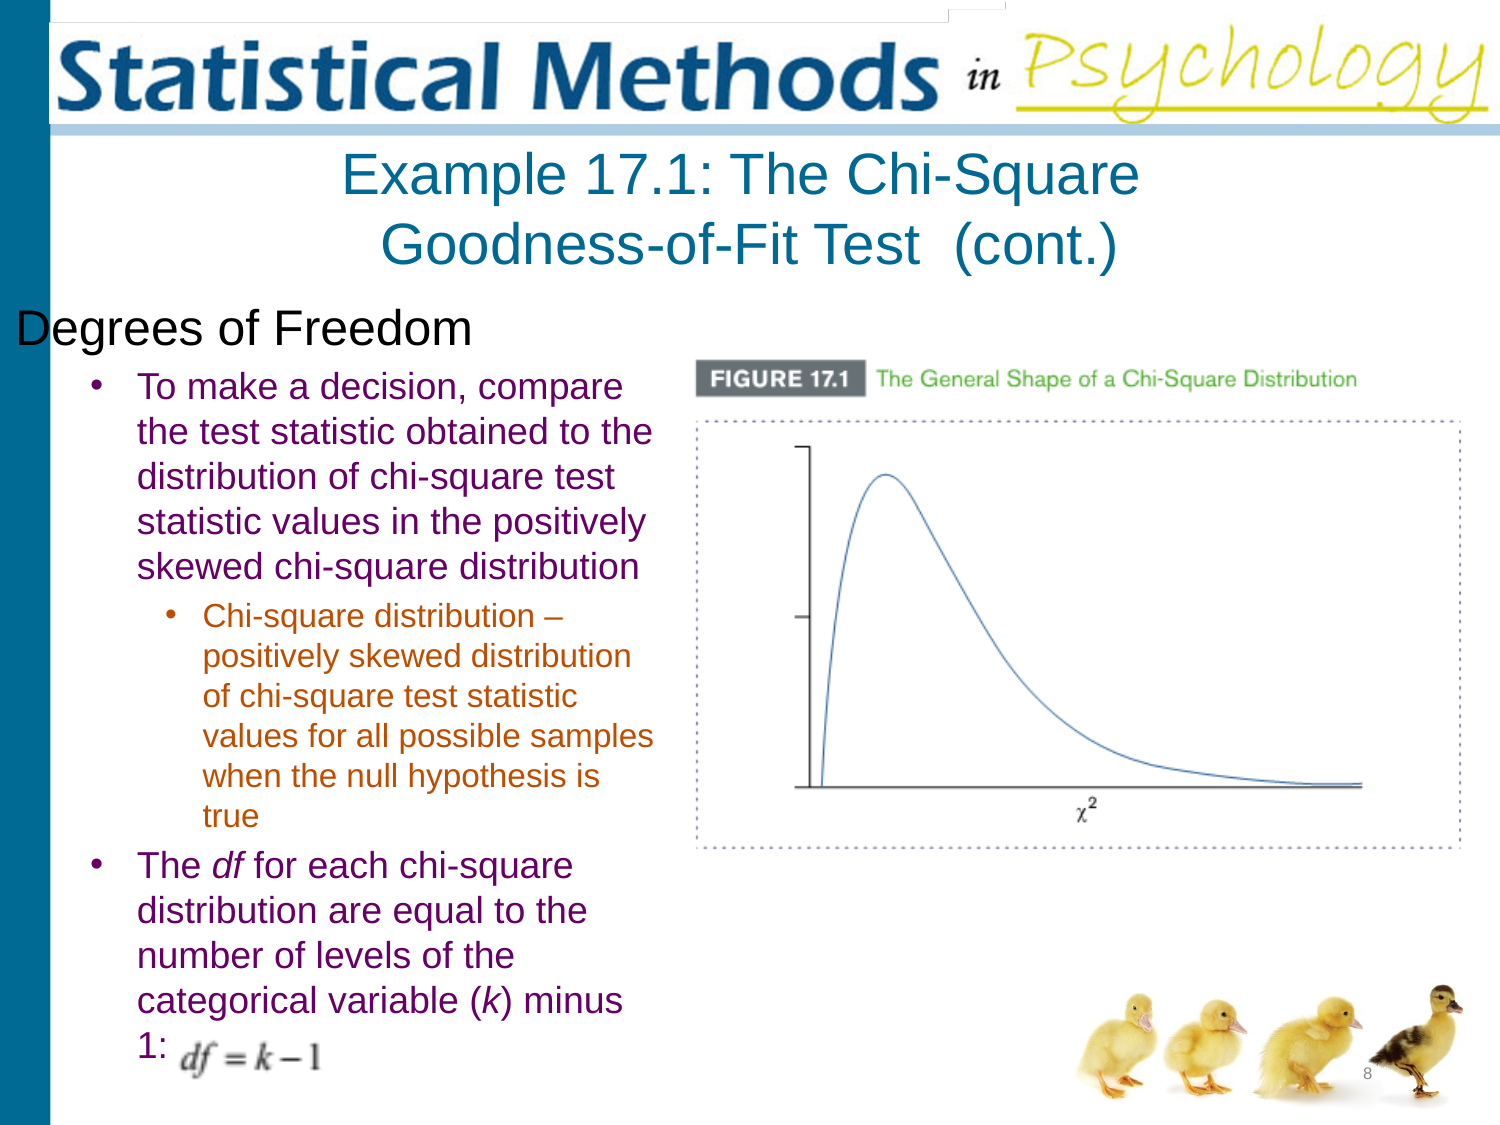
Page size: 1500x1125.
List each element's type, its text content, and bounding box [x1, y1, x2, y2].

title Example 17.1: The Chi-Square Goodness-of-Fit Test (cont.) [75, 137, 1425, 275]
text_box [174, 1033, 326, 1088]
list Degrees of Freedom To make a decision, compare the test statistic obtained to the distribution of chi-square test statistic values in the positively skewed chi-square distribution Chi-square distribution – positively skewed distribution of chi-square test statistic values for all possible samples when the null hypothesis is true The df for each chi-square distribution are equal to the number of levels of the categorical variable (k) minus 1: [0, 287, 675, 713]
slide_number 8 [1325, 1042, 1388, 1103]
picture [50, 0, 1500, 1125]
